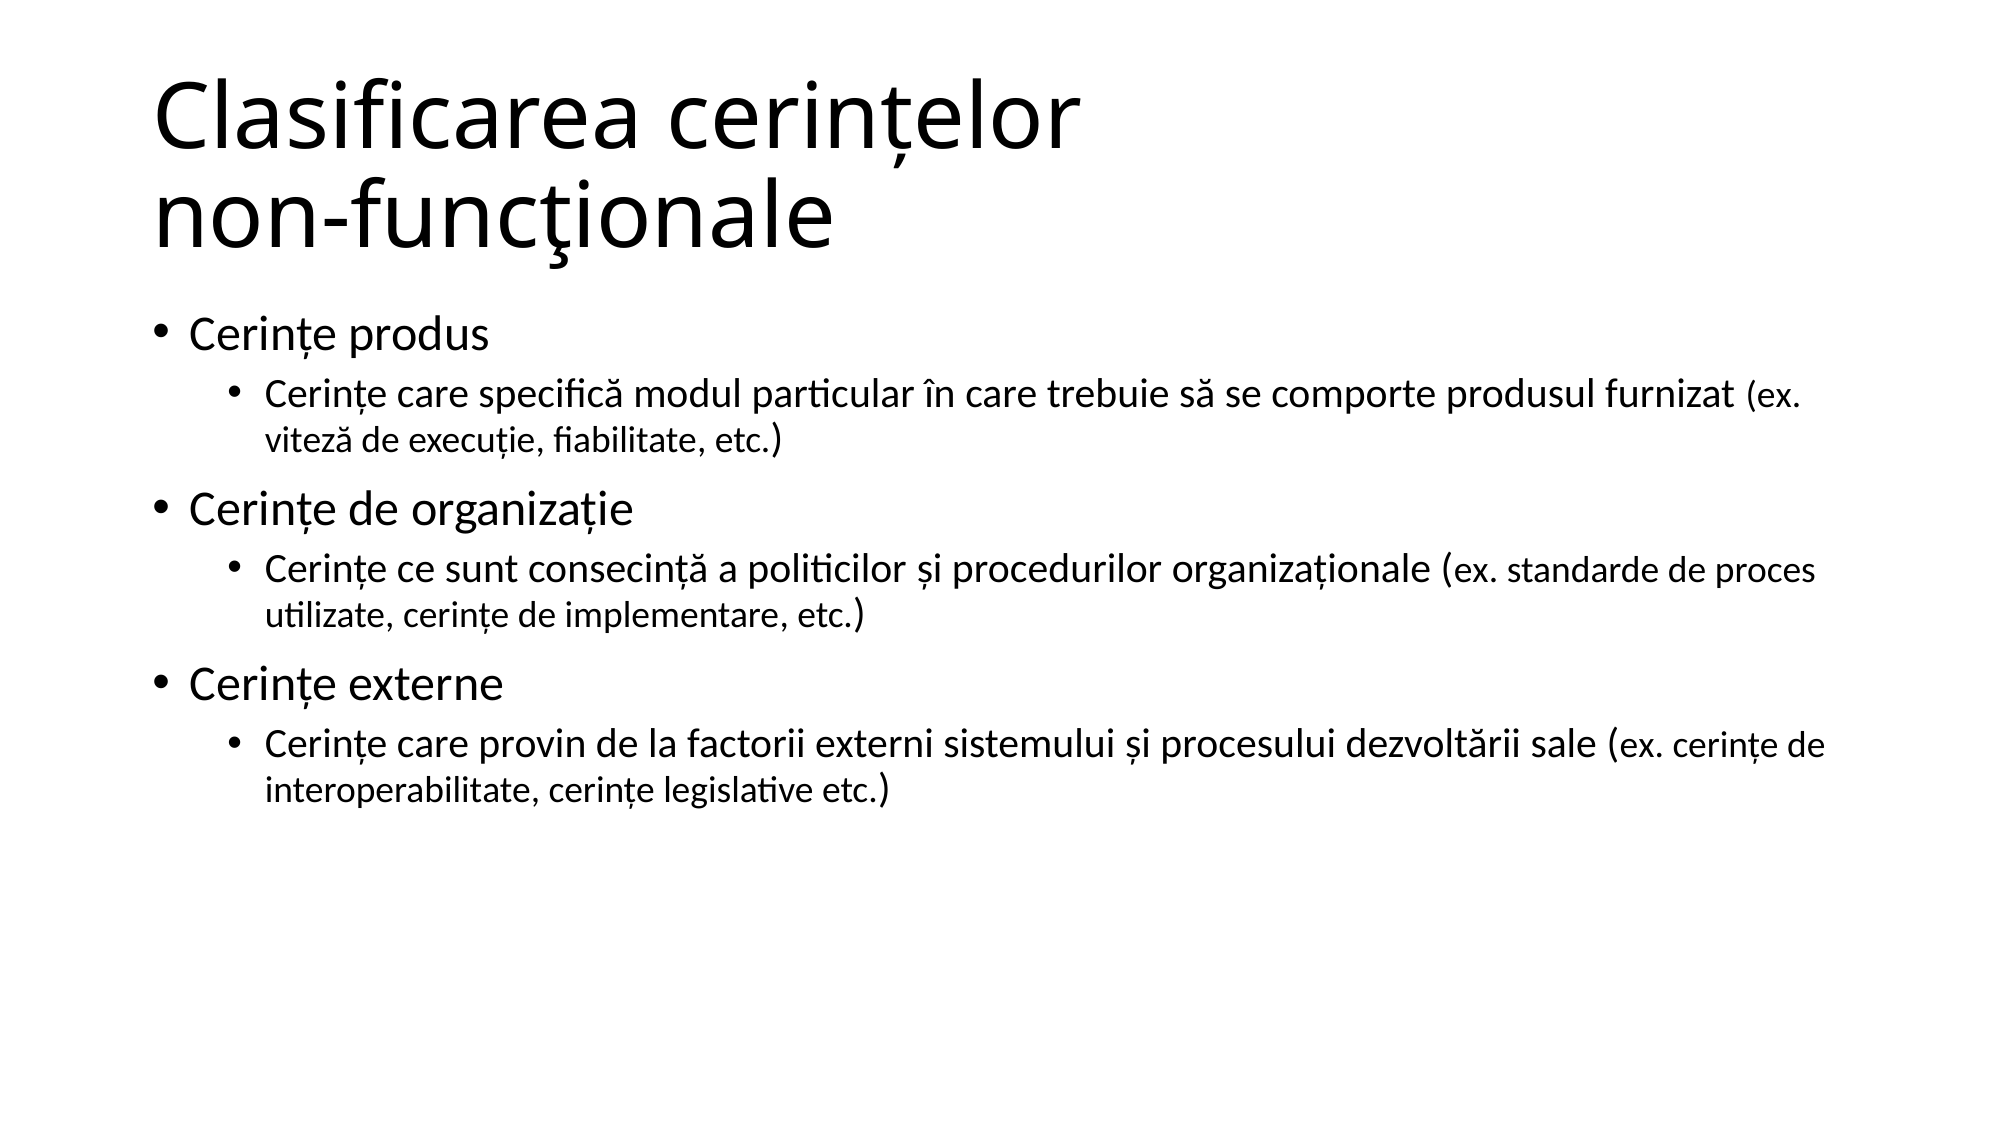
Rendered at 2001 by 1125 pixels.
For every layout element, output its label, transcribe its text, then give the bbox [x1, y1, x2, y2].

list Cerinţe produs Cerinţe care specifică modul particular în care trebuie să se comporte produsul furnizat (ex. viteză de execuţie, fiabilitate, etc.) Cerinţe de organizaţie Cerinţe ce sunt consecinţă a politicilor şi procedurilor organizaţionale (ex. standarde de proces utilizate, cerinţe de implementare, etc.) Cerinţe externe Cerinţe care provin de la factorii externi sistemului şi procesului dezvoltării sale (ex. cerinţe de interoperabilitate, cerinţe legislative etc.) [137, 299, 1863, 1014]
title Clasificarea cerinţelor non-funcţionale [137, 59, 1863, 278]
